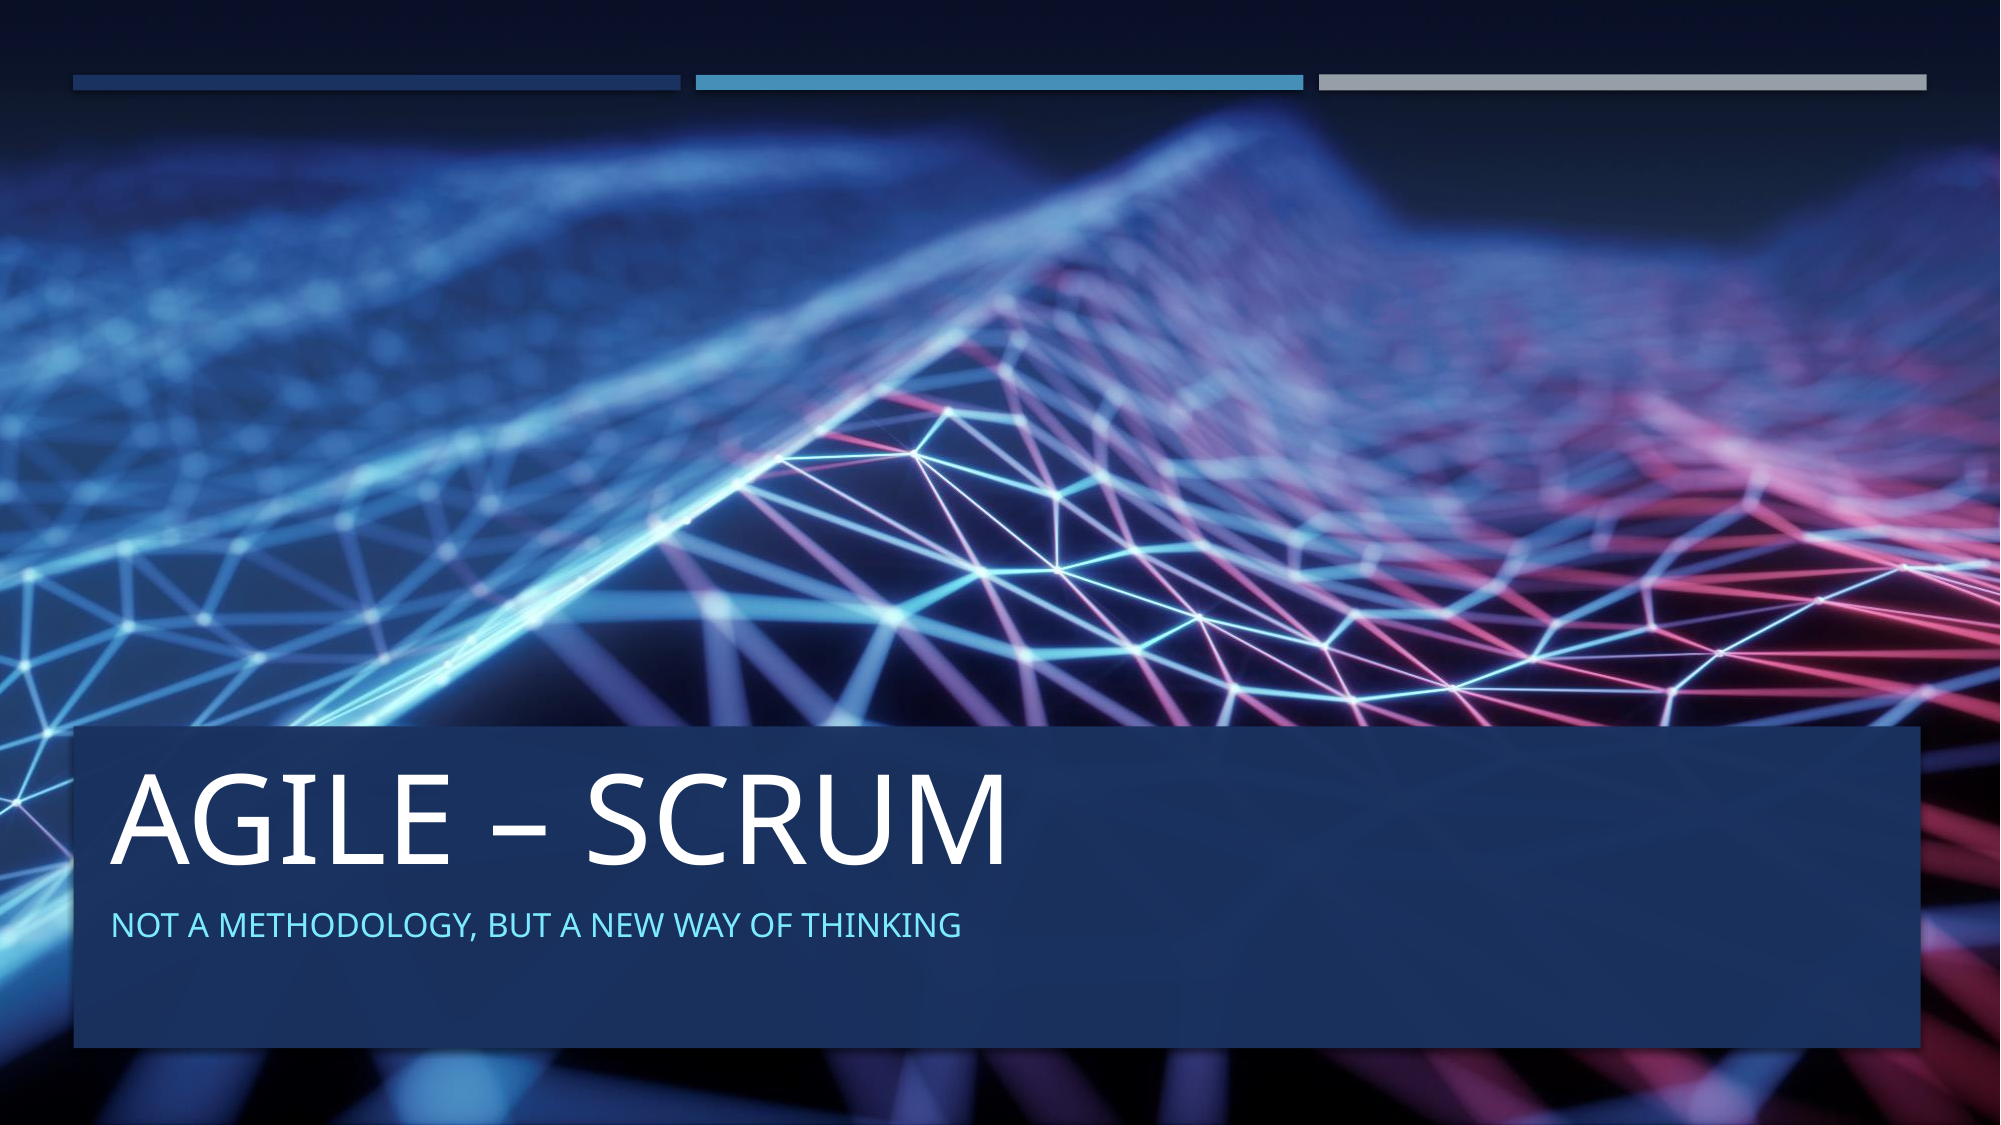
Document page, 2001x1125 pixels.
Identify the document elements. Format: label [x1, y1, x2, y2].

picture [0, 0, 2000, 1125]
text_box [72, 73, 1928, 92]
